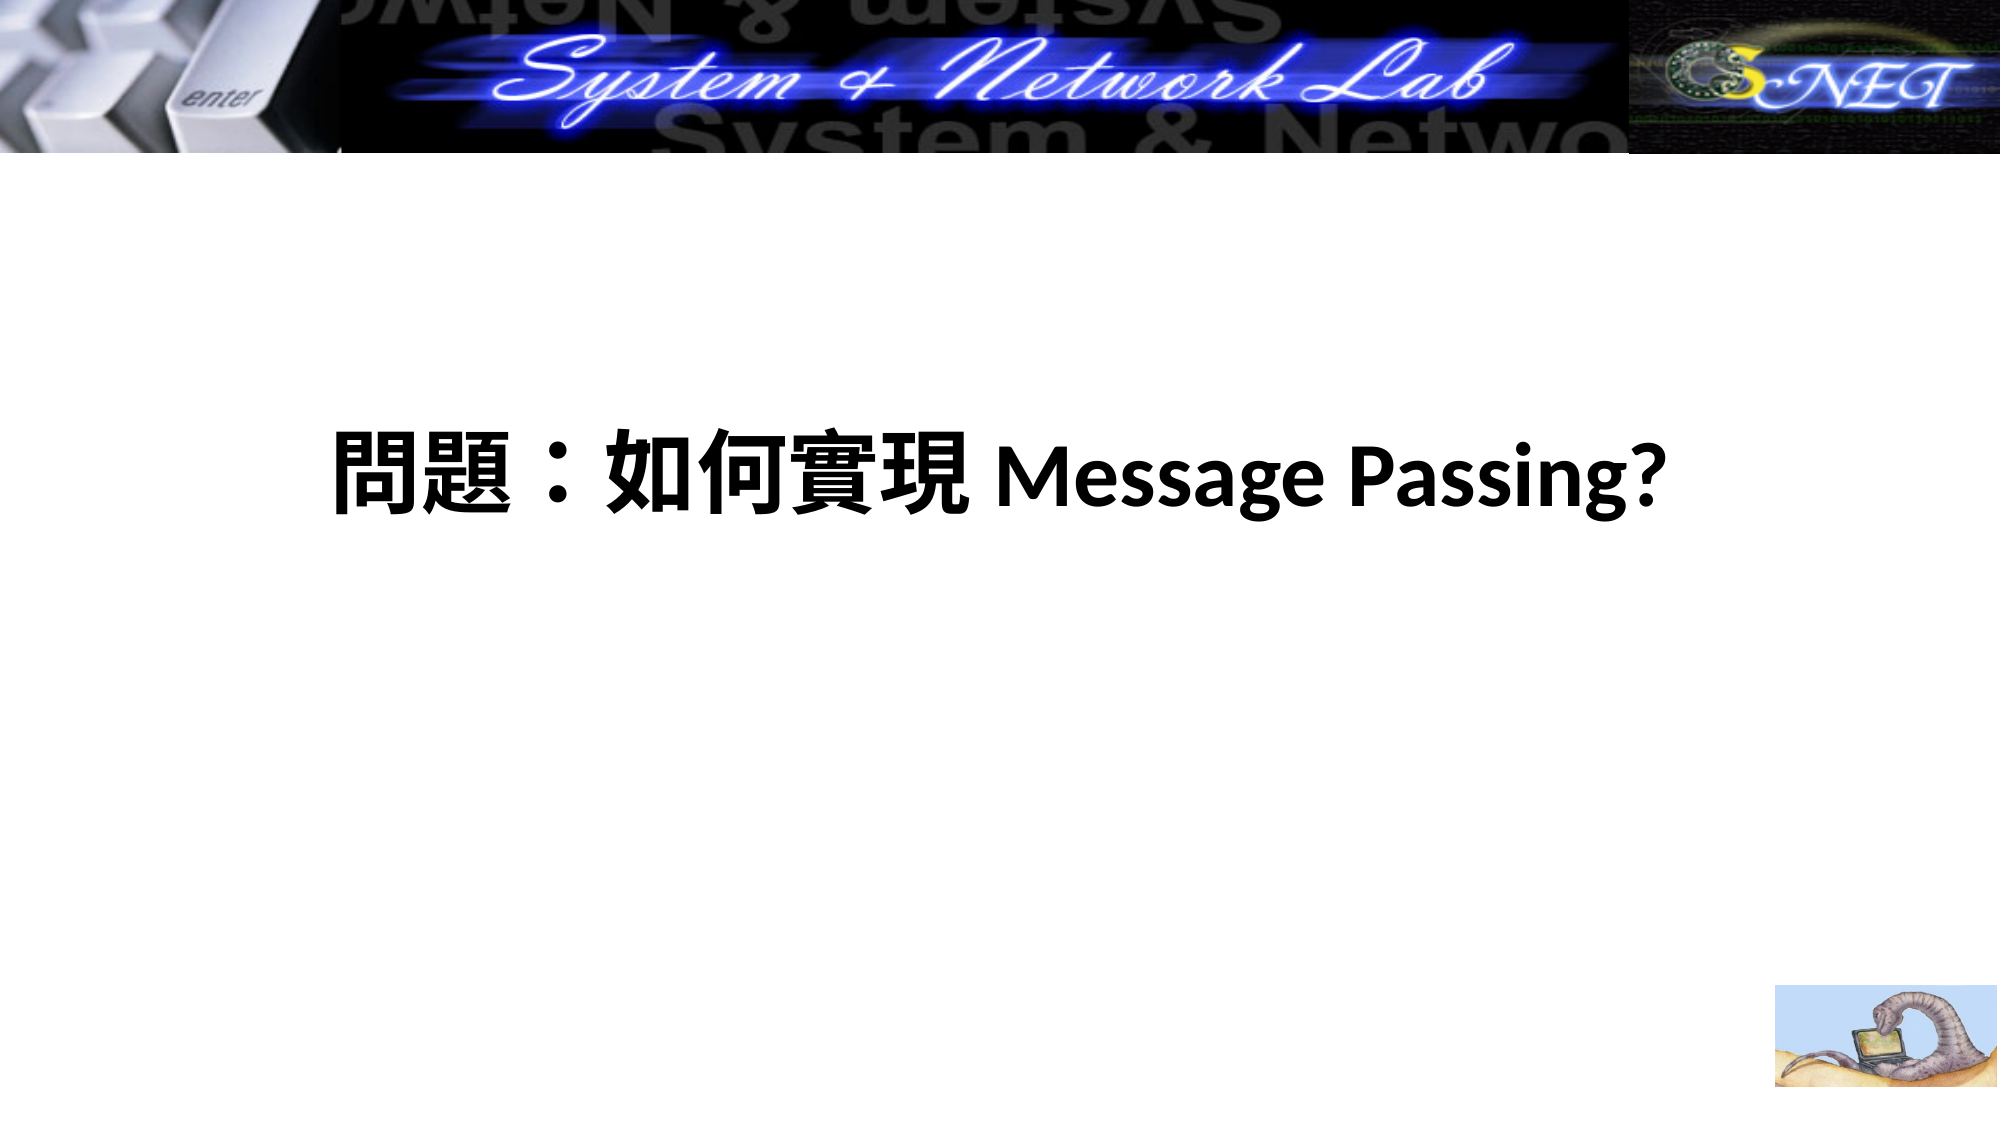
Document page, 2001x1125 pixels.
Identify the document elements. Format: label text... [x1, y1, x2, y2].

picture [0, 0, 2000, 154]
picture [1775, 985, 1997, 1087]
title 問題：如何實現Message Passing? [149, 349, 1851, 591]
